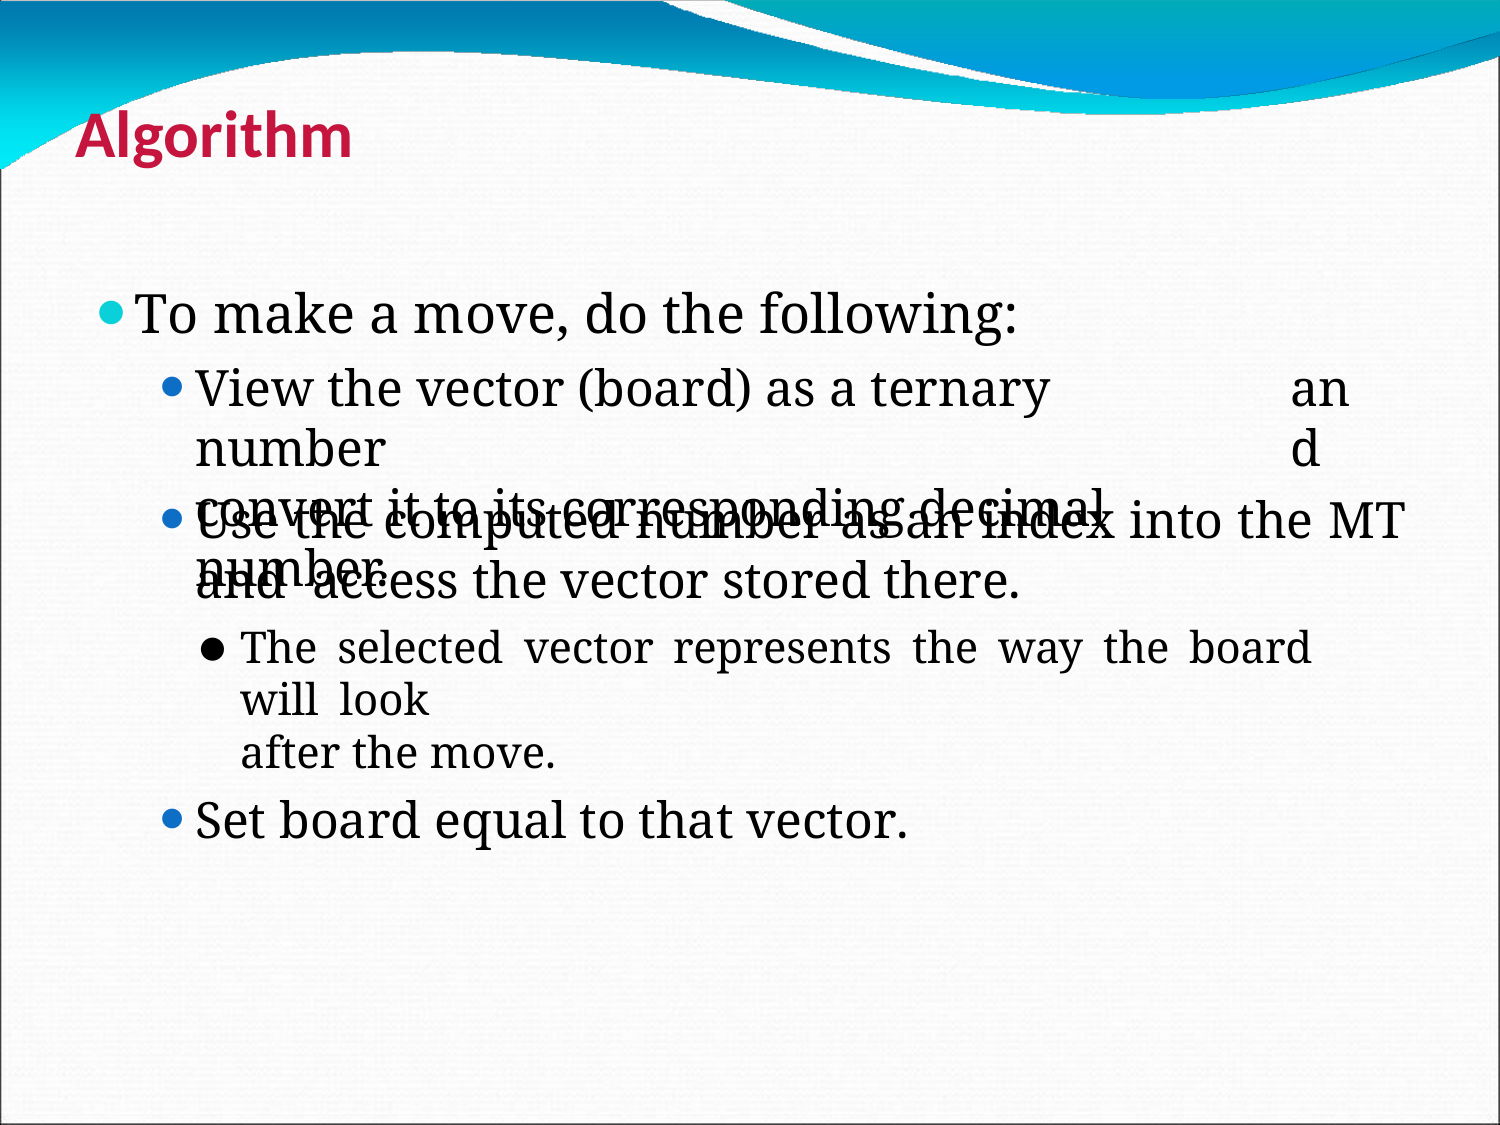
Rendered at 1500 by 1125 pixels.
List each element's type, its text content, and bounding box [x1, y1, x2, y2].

text_box and [1288, 354, 1374, 477]
text_box To make a move, do the following: View the vector (board) as a ternary number convert it to its corresponding decimal number. [87, 263, 1218, 597]
title Algorithm [72, 88, 355, 279]
text_box Use the computed number as an index into the MT and access the vector stored there. The selected vector represents the way the board will look after the move. Set board equal to that vector. [152, 486, 1413, 849]
picture [0, 0, 1500, 1125]
